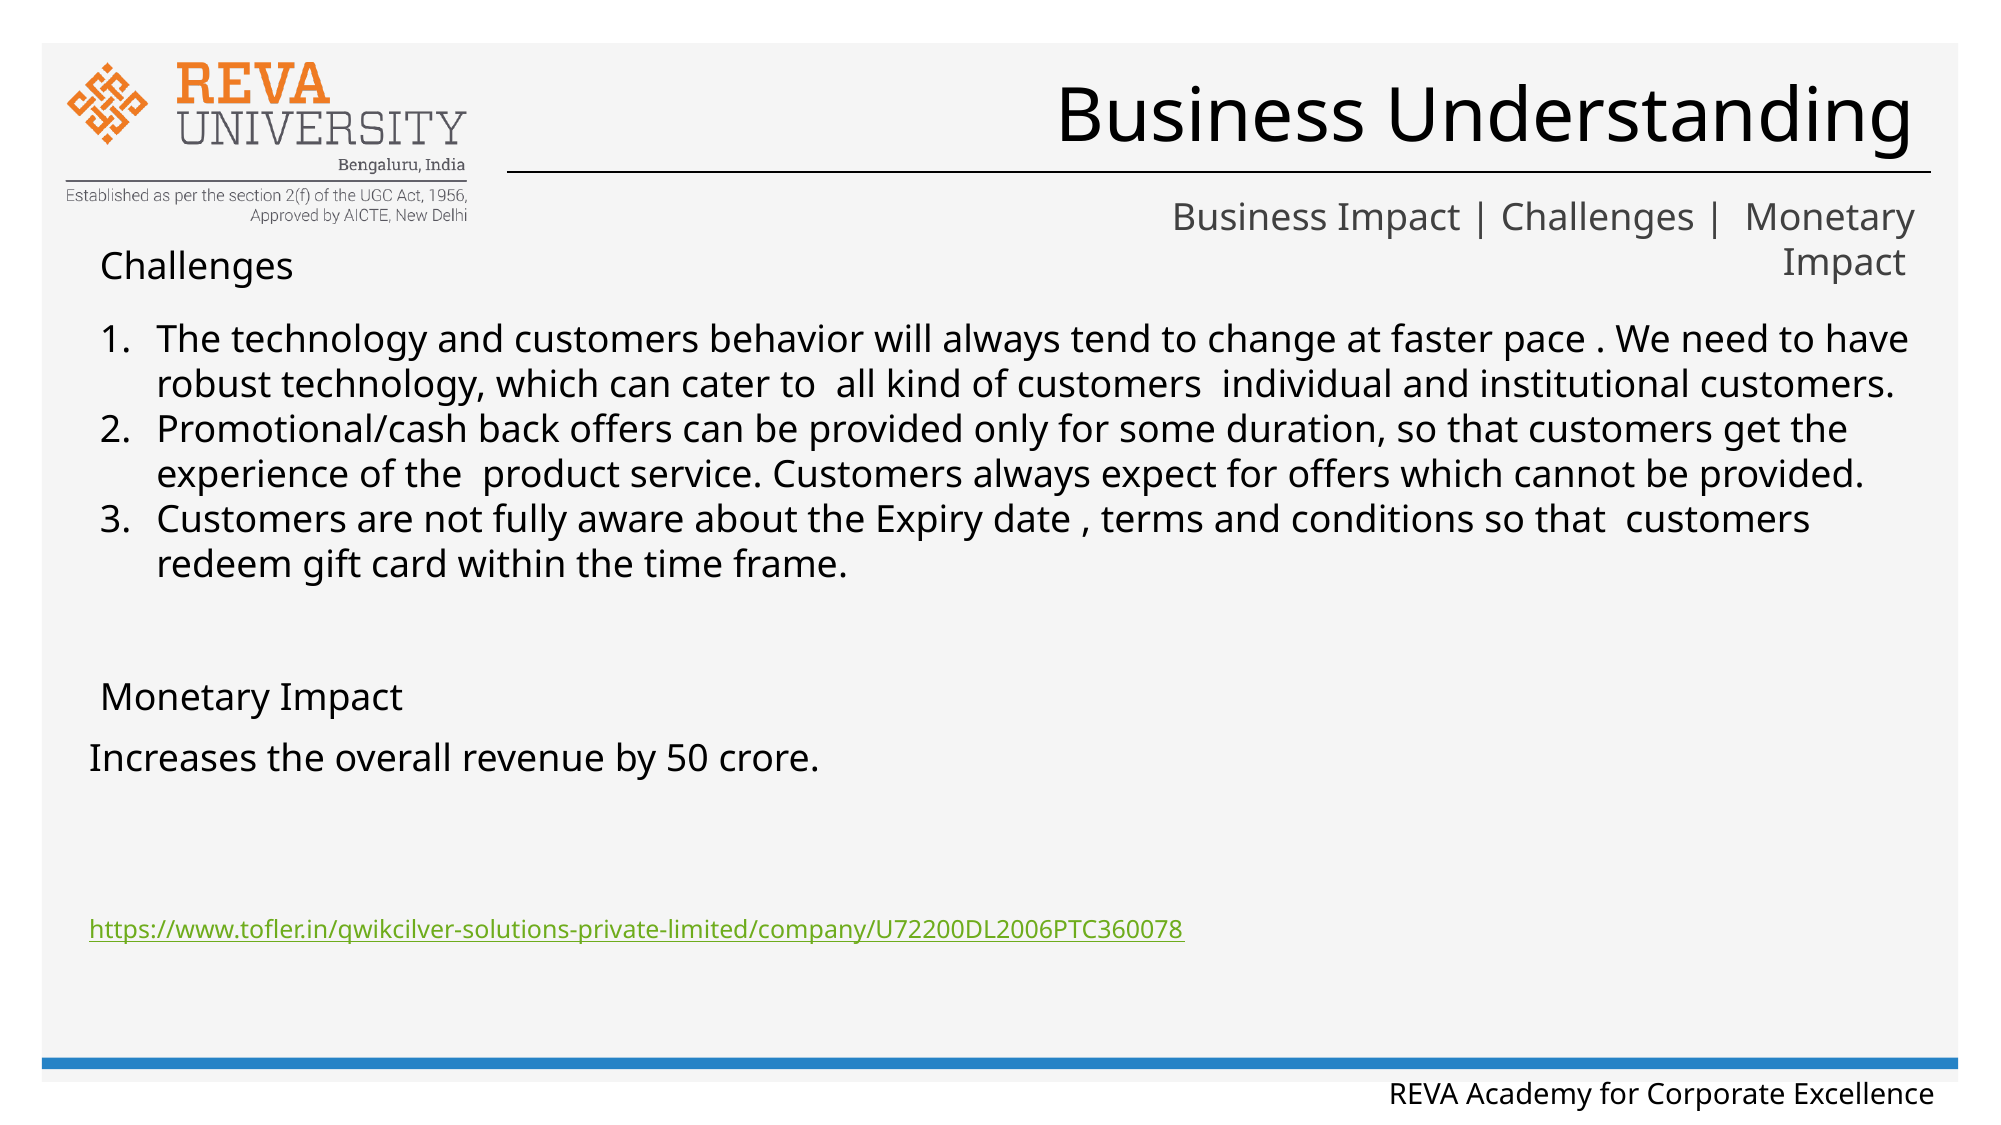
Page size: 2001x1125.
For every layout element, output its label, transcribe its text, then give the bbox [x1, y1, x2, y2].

picture [65, 62, 467, 224]
text_box Increases the overall revenue by 50 crore. https://www.tofler.in/qwikcilver-solutions-private-limited/company/U72200DL2006PTC360078 [74, 726, 1949, 1000]
text_box Monetary Impact [85, 665, 817, 726]
title Business Understanding [555, 62, 1931, 173]
text_box The technology and customers behavior will always tend to change at faster pace . We need to have robust technology, which can cater to all kind of customers individual and institutional customers. Promotional/cash back offers can be provided only for some duration, so that customers get the experience of the product service. Customers always expect for offers which cannot be provided. Customers are not fully aware about the Expiry date , terms and conditions so that customers redeem gift card within the time frame. [85, 307, 1960, 593]
text_box Business Impact | Challenges | Monetary Impact [1034, 185, 1931, 291]
text_box Challenges [85, 234, 817, 295]
